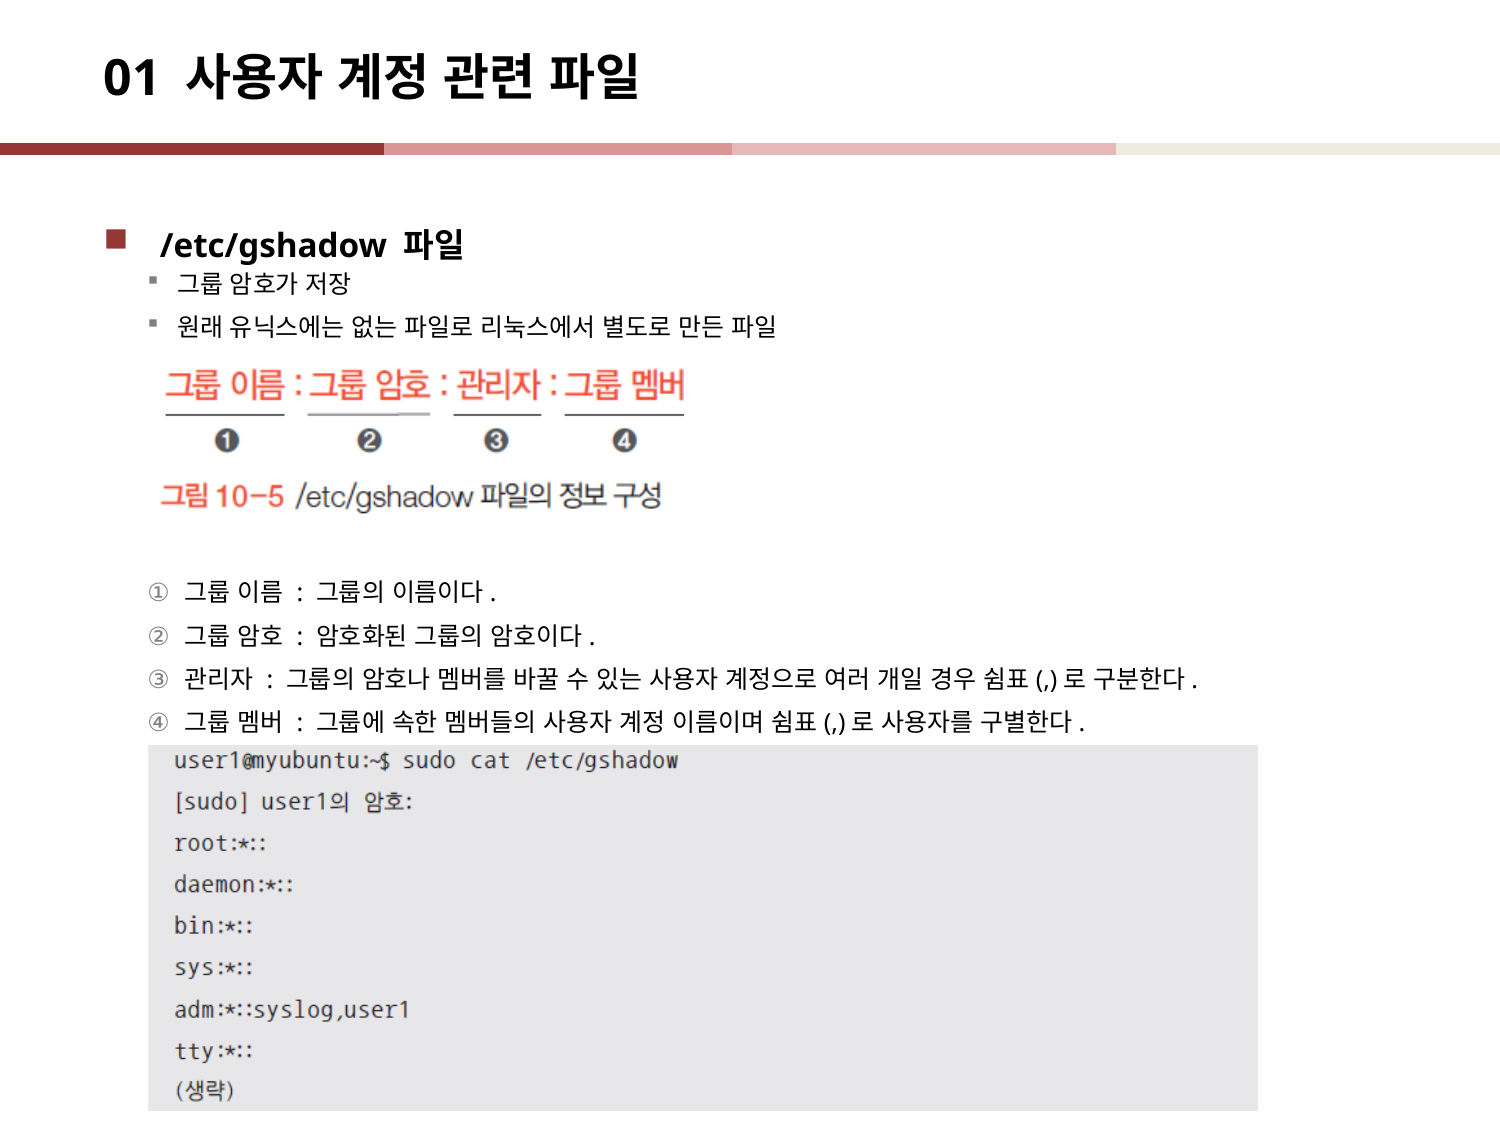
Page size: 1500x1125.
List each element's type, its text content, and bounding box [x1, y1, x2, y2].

picture [147, 744, 1263, 1111]
title 01 사용자 계정 관련 파일 [88, 30, 1330, 121]
list /etc/gshadow 파일 그룹 암호가 저장 원래 유닉스에는 없는 파일로 리눅스에서 별도로 만든 파일 그룹 이름 : 그룹의 이름이다. 그룹 암호 : 암호화된 그룹의 암호이다. 관리자 : 그룹의 암호나 멤버를 바꿀 수 있는 사용자 계정으로 여러 개일 경우 쉼표(,)로 구분한다. 그룹 멤버 : 그룹에 속한 멤버들의 사용자 계정 이름이며 쉼표(,)로 사용자를 구별한다. /etc/gshadow 파일의 예: 아직 암호가 설정된 그룹이 없음 [88, 196, 1459, 1083]
picture [147, 361, 684, 523]
